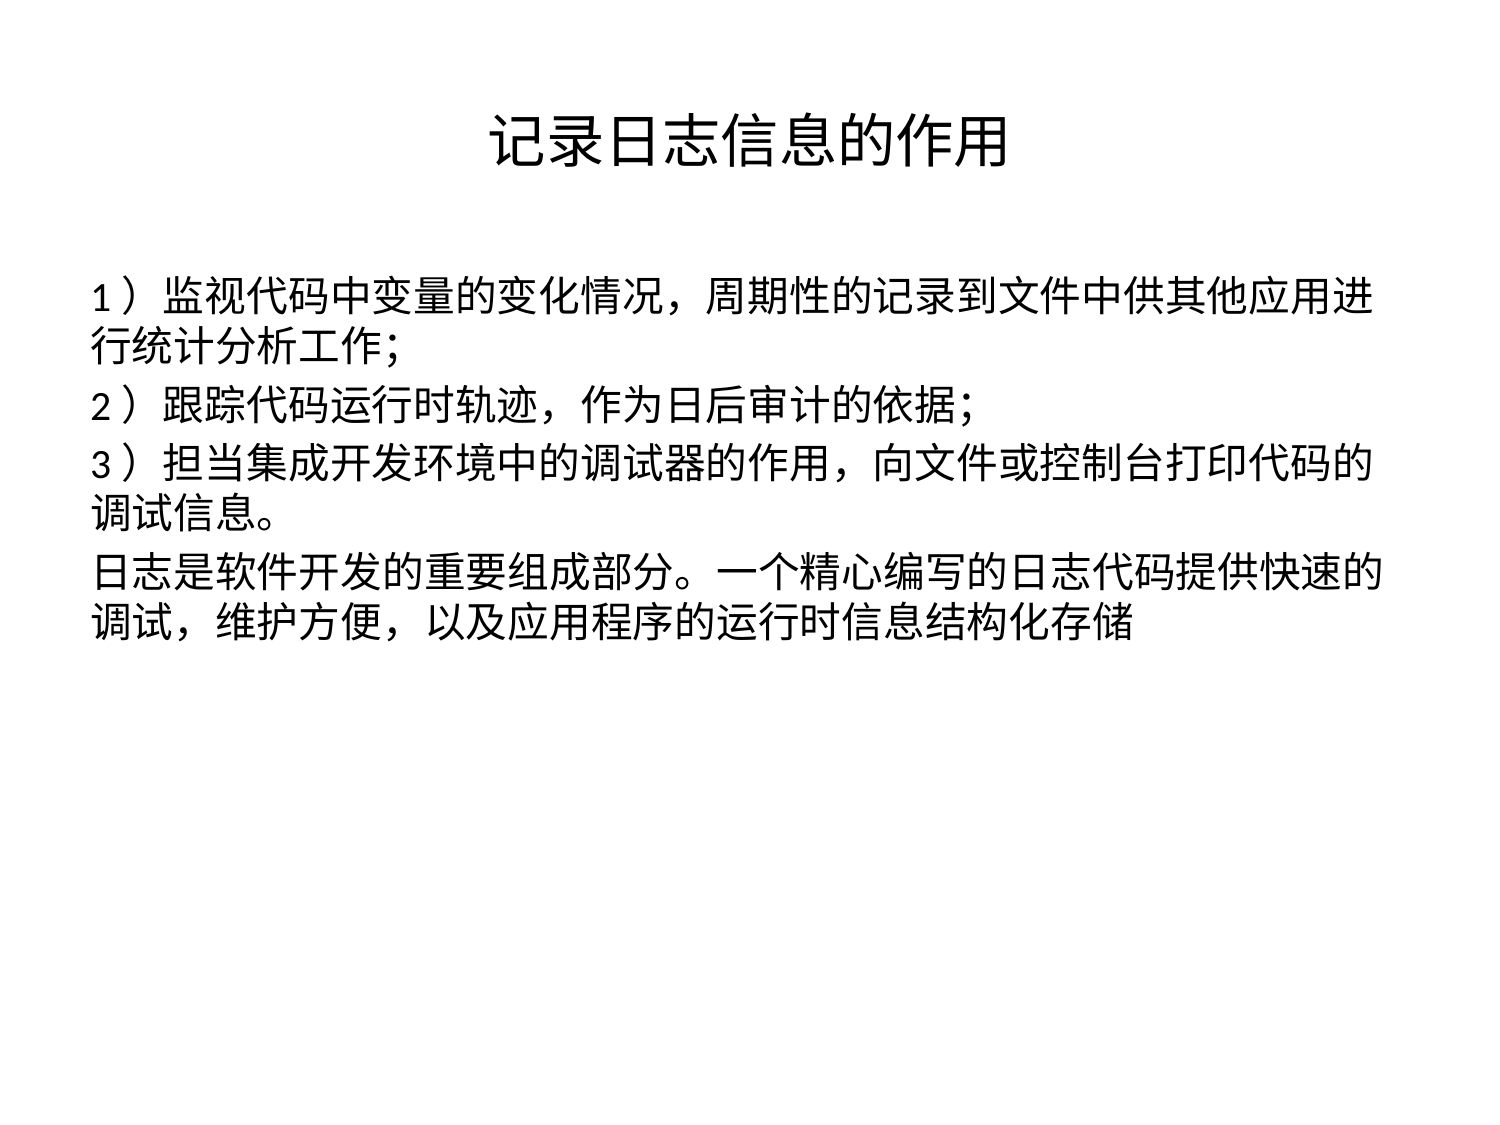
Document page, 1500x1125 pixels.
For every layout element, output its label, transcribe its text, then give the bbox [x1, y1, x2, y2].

title 记录日志信息的作用 [75, 45, 1425, 233]
list 1）监视代码中变量的变化情况，周期性的记录到文件中供其他应用进行统计分析工作； 2）跟踪代码运行时轨迹，作为日后审计的依据； 3）担当集成开发环境中的调试器的作用，向文件或控制台打印代码的调试信息。 日志是软件开发的重要组成部分。一个精心编写的日志代码提供快速的调试，维护方便，以及应用程序的运行时信息结构化存储 [75, 262, 1425, 1005]
